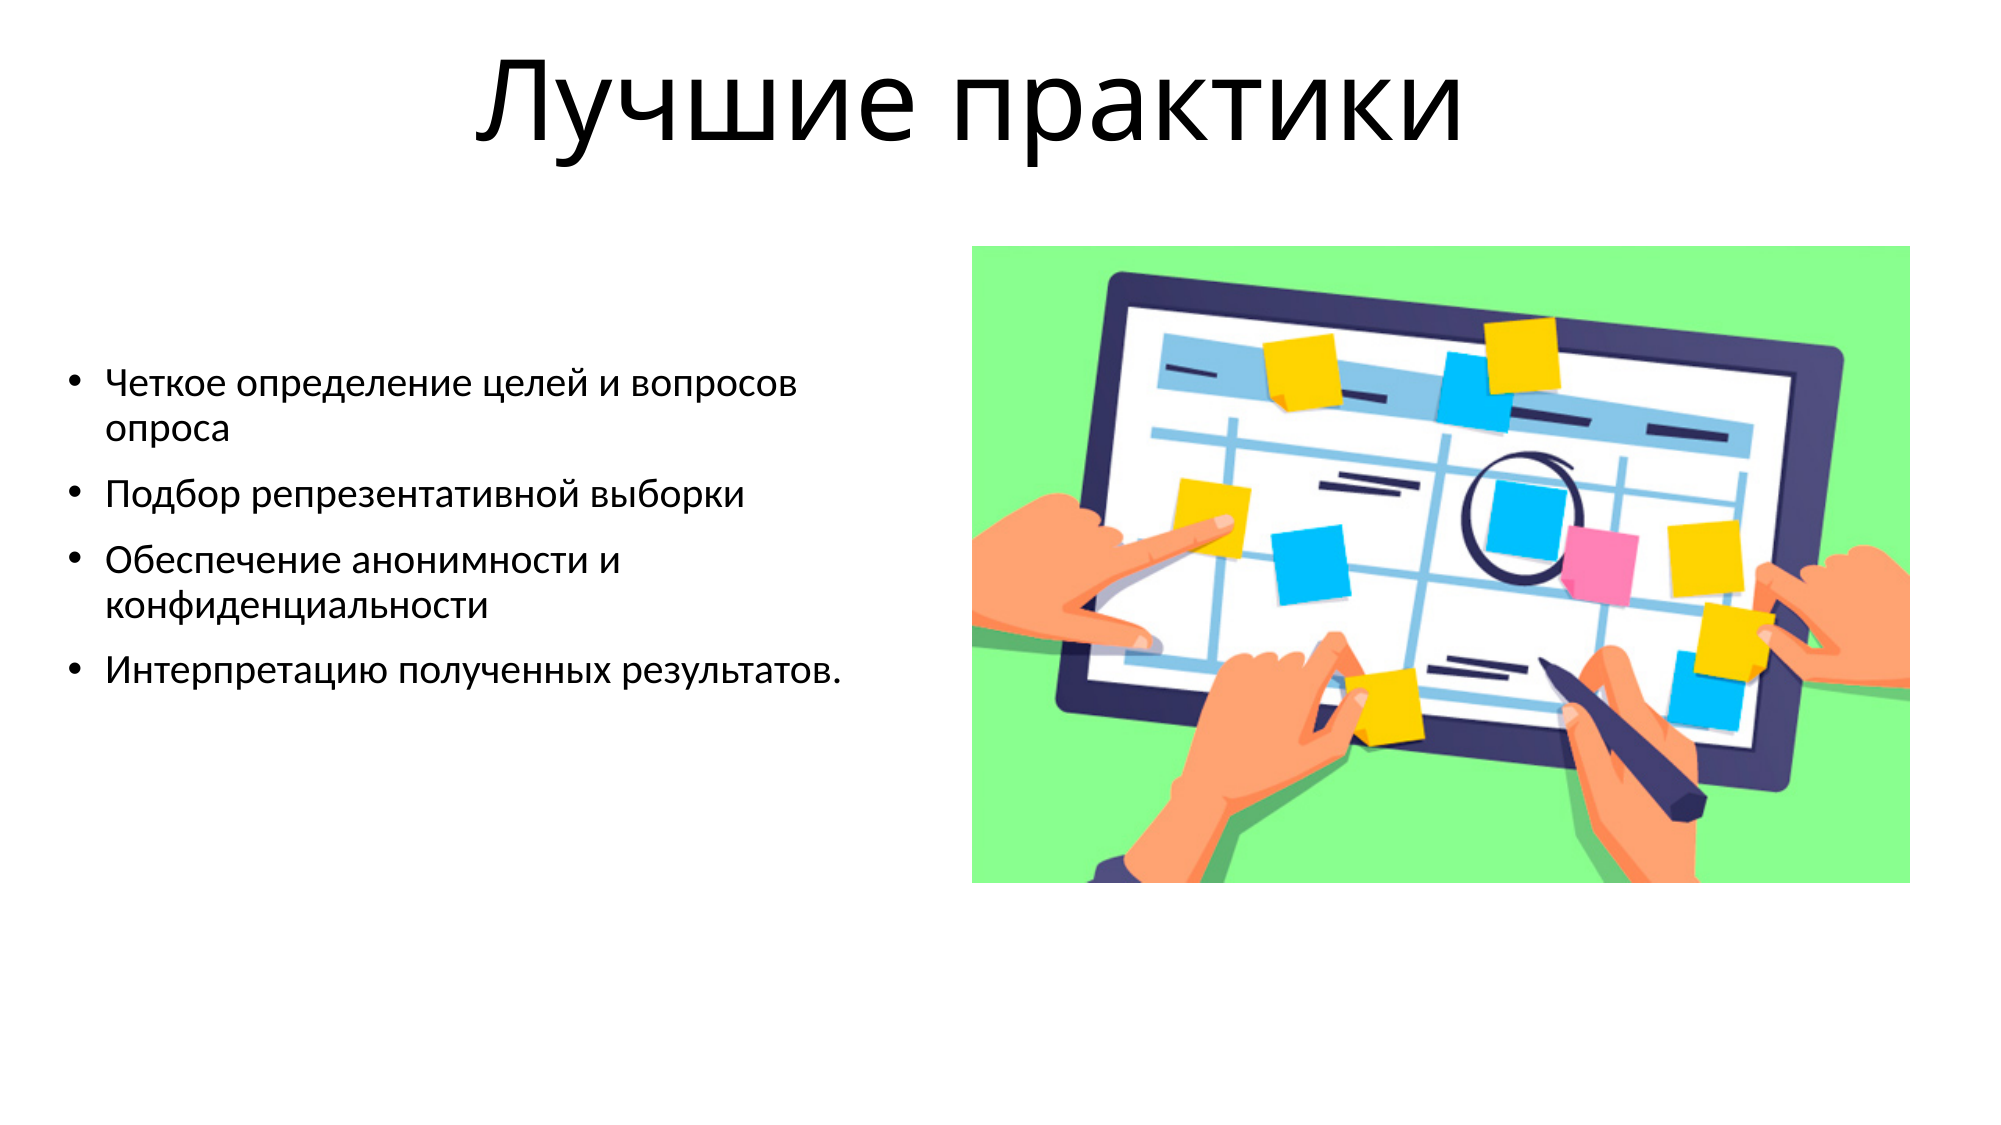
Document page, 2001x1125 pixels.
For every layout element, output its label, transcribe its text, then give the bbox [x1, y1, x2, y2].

title Лучшие практики [446, 23, 1498, 173]
picture [972, 246, 1910, 883]
list Четкое определение целей и вопросов опроса Подбор репрезентативной выборки Обеспечение анонимности и конфиденциальности Интерпретацию полученных результатов. [52, 352, 909, 898]
